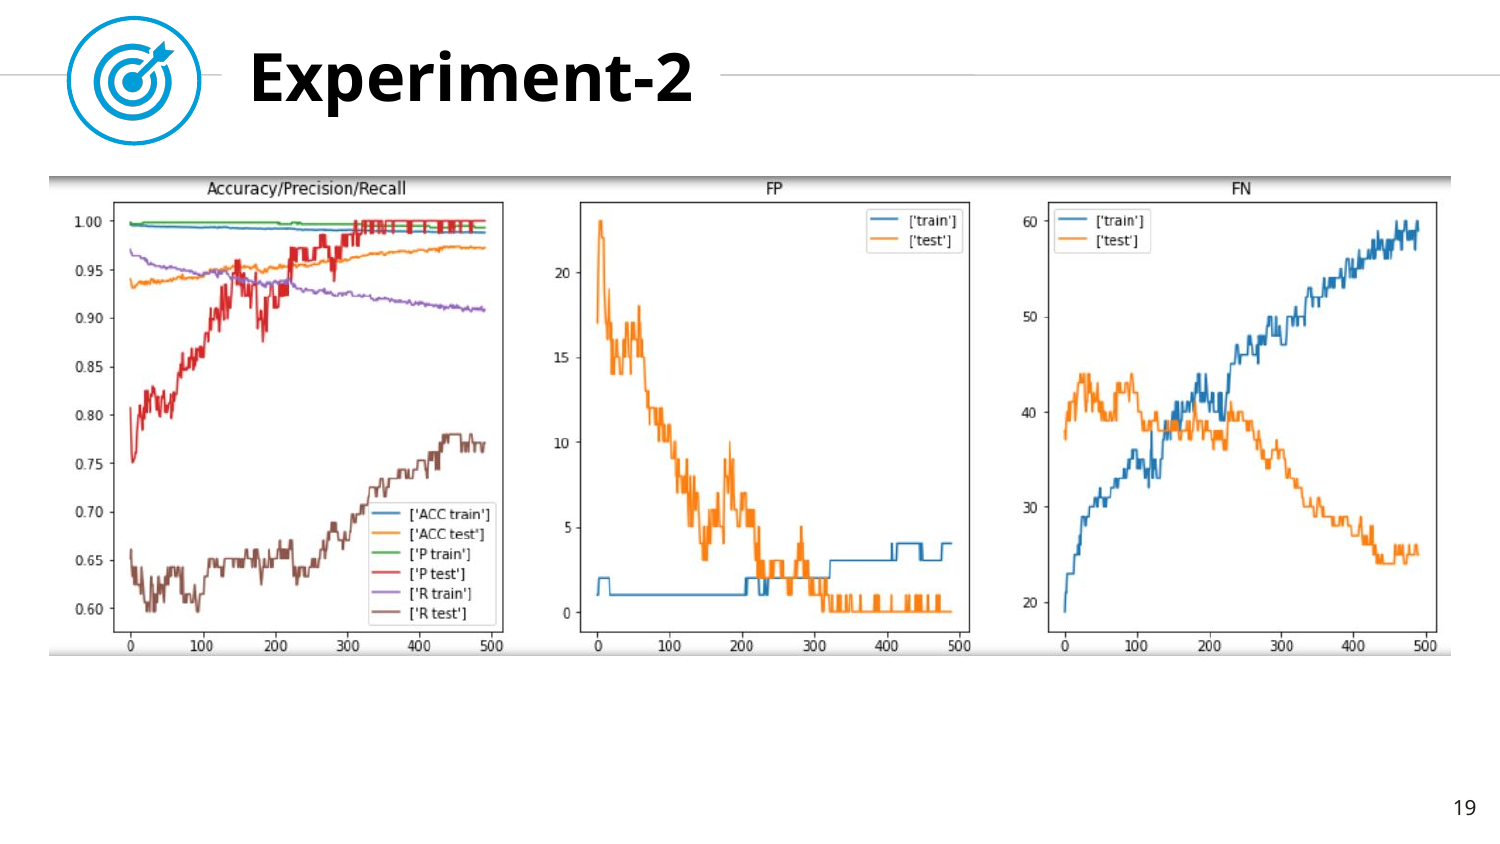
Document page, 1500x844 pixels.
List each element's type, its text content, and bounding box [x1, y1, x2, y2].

text_box [92, 15, 176, 30]
text_box 19 [1401, 779, 1492, 844]
text_box Experiment-2 [221, 40, 721, 110]
picture [49, 175, 1451, 661]
text_box [187, 40, 202, 121]
text_box [100, 137, 168, 146]
text_box [66, 42, 80, 120]
picture [85, 32, 183, 130]
